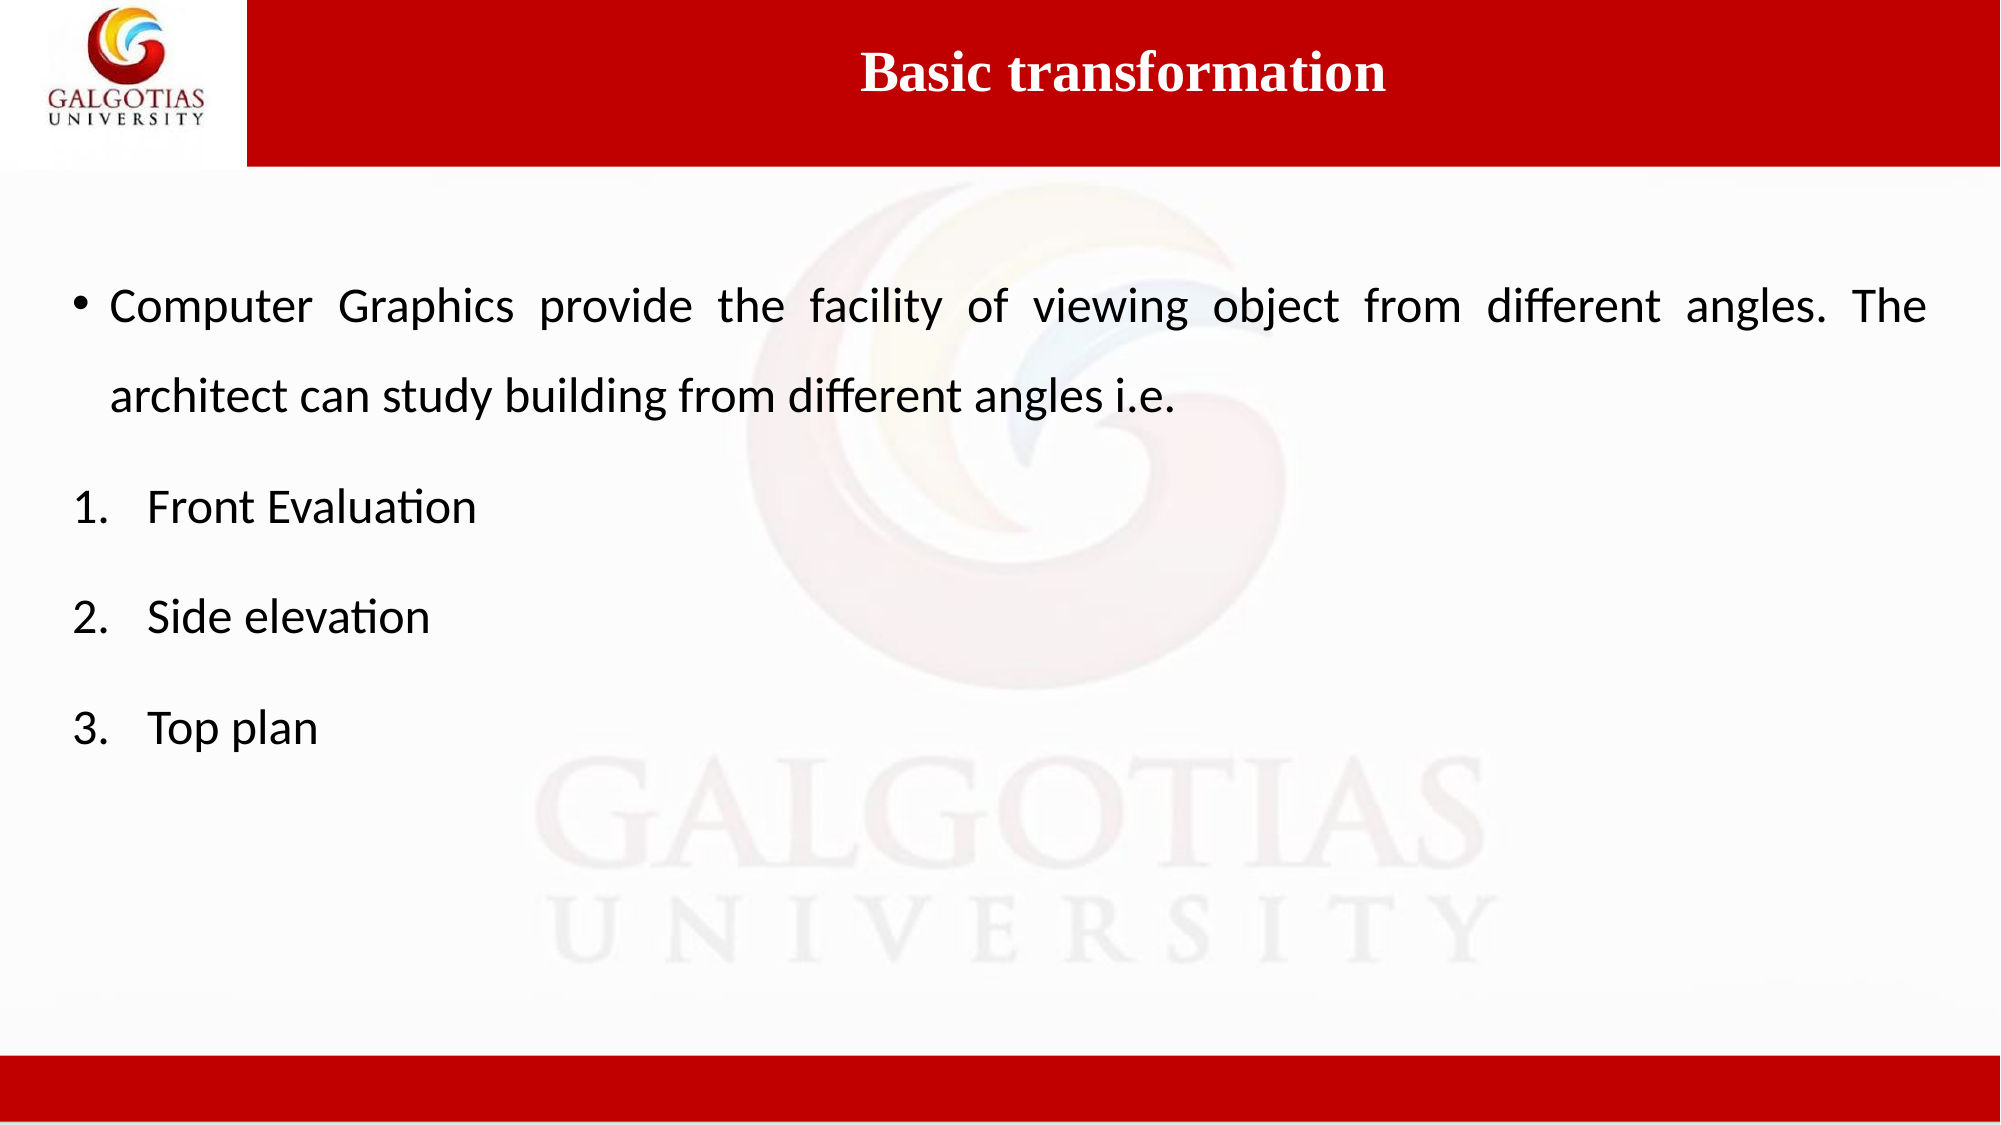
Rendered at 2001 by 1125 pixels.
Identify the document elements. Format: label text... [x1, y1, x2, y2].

list Basic transformation [335, 34, 1912, 141]
picture [0, 0, 2001, 1125]
list Computer Graphics provide the facility of viewing object from different angles. The architect can study building from different angles i.e. Front Evaluation Side elevation Top plan [57, 234, 1944, 1009]
